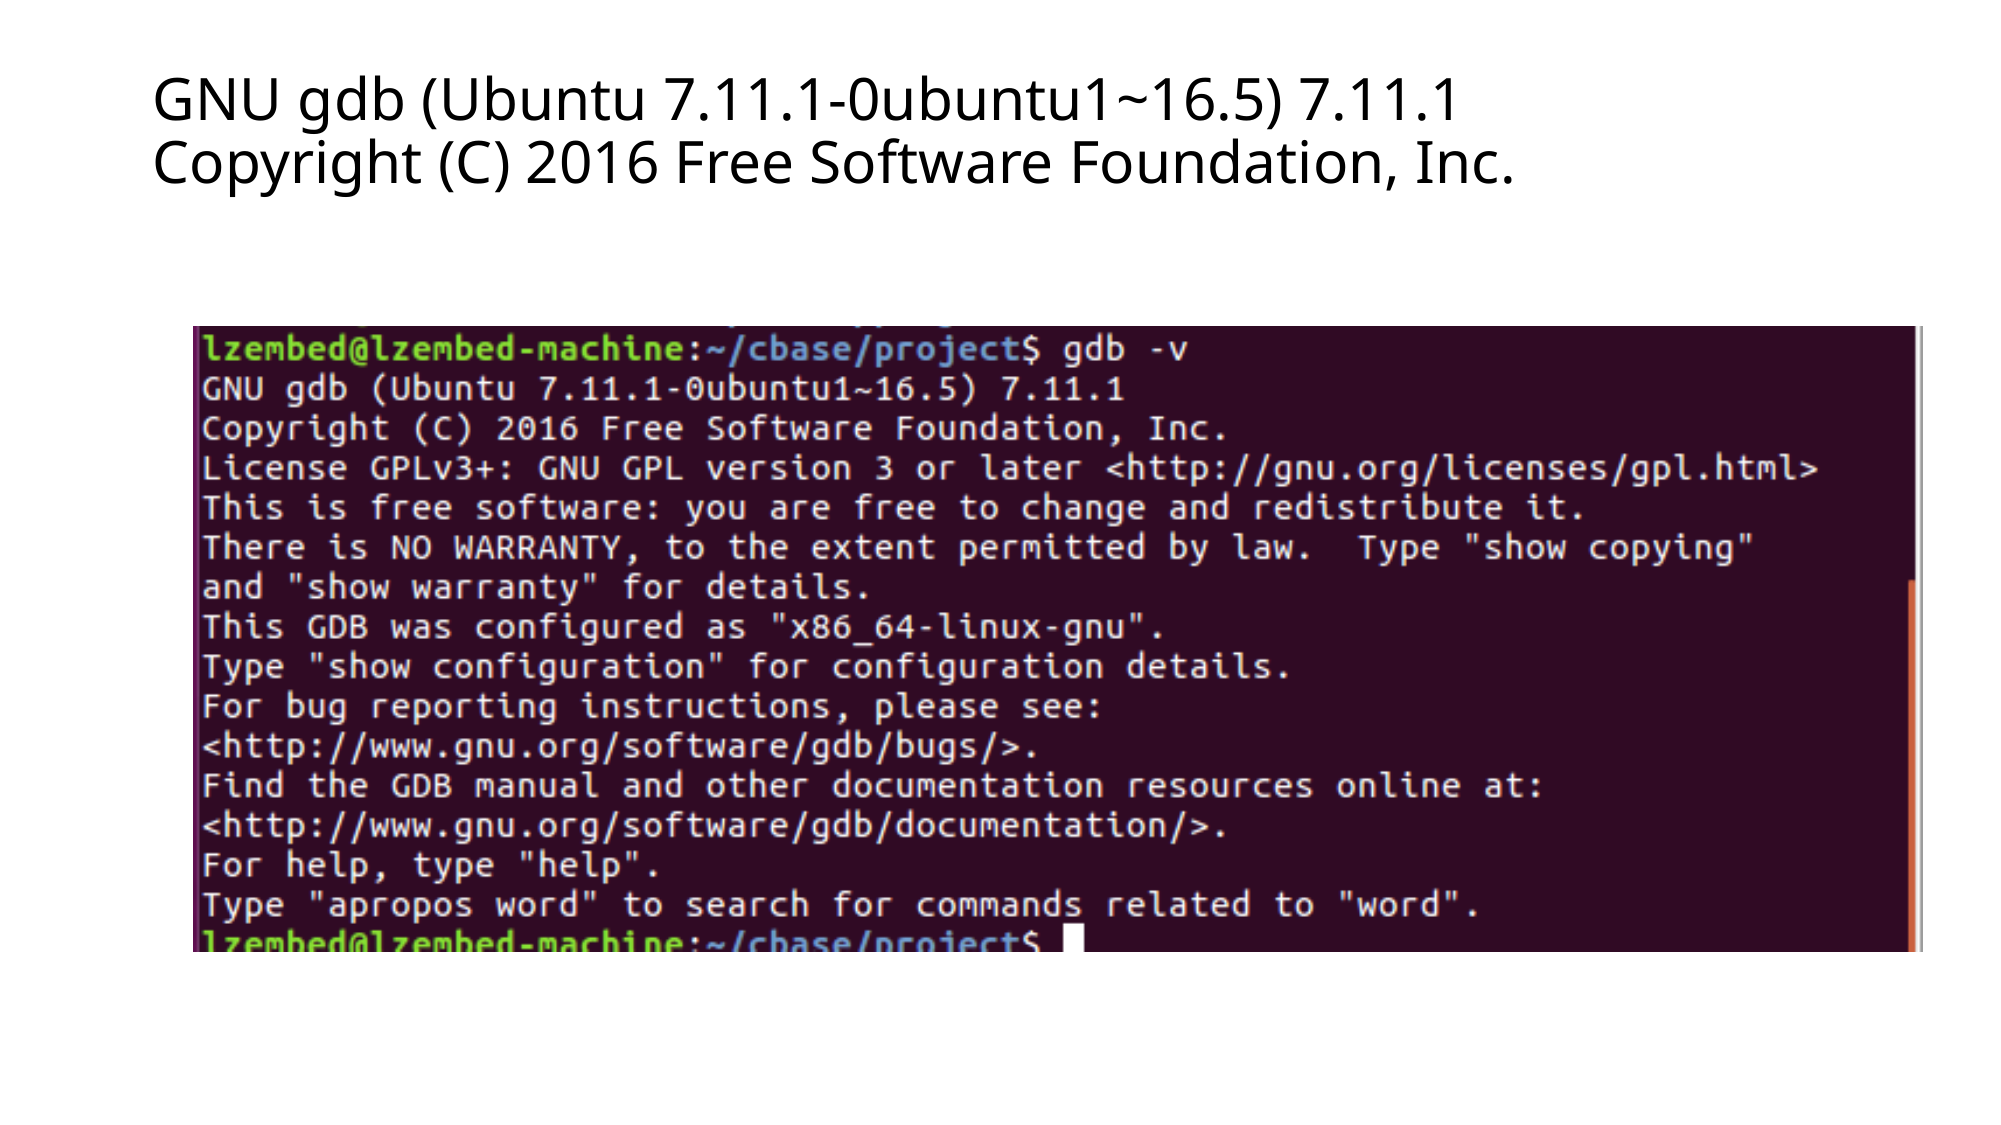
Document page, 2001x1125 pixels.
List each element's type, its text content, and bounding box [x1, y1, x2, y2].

picture [193, 326, 1923, 953]
title GNU gdb (Ubuntu 7.11.1-0ubuntu1~16.5) 7.11.1 Copyright (C) 2016 Free Software Foundation, Inc. [137, 59, 1863, 278]
